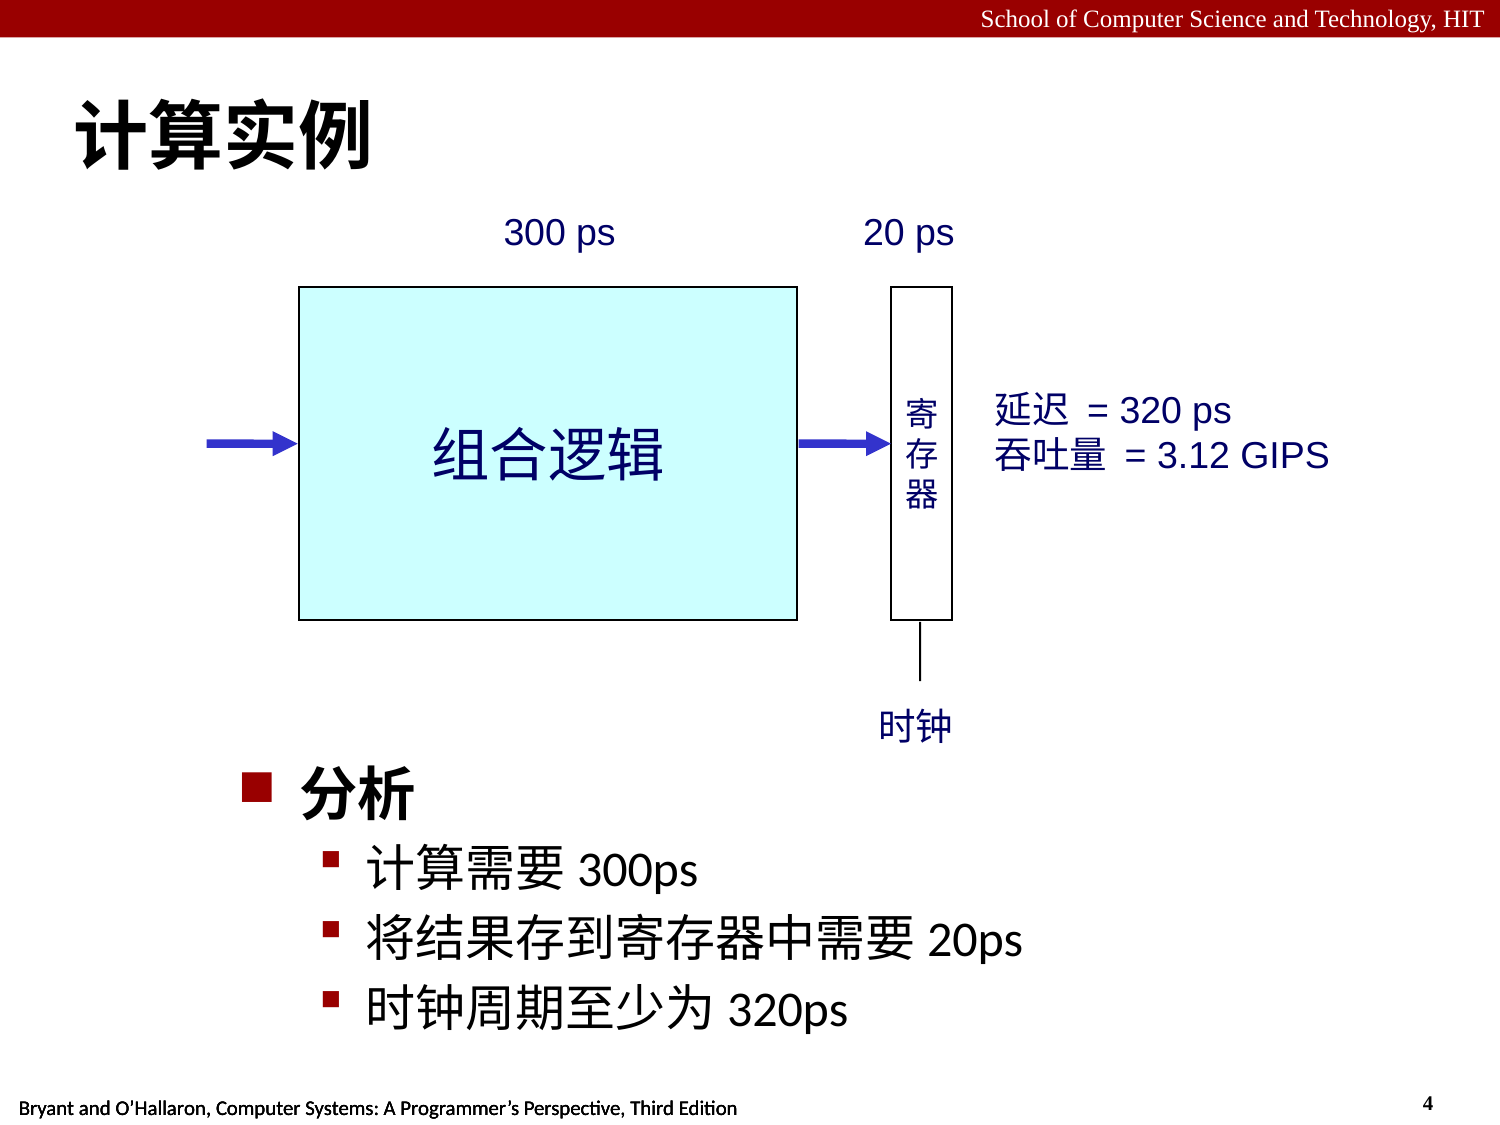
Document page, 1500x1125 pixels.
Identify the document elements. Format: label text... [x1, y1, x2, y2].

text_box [206, 199, 1365, 764]
list 分析 计算需要300ps 将结果存到寄存器中需要20ps 时钟周期至少为320ps [227, 772, 1163, 1061]
title 计算实例 [58, 71, 1500, 197]
